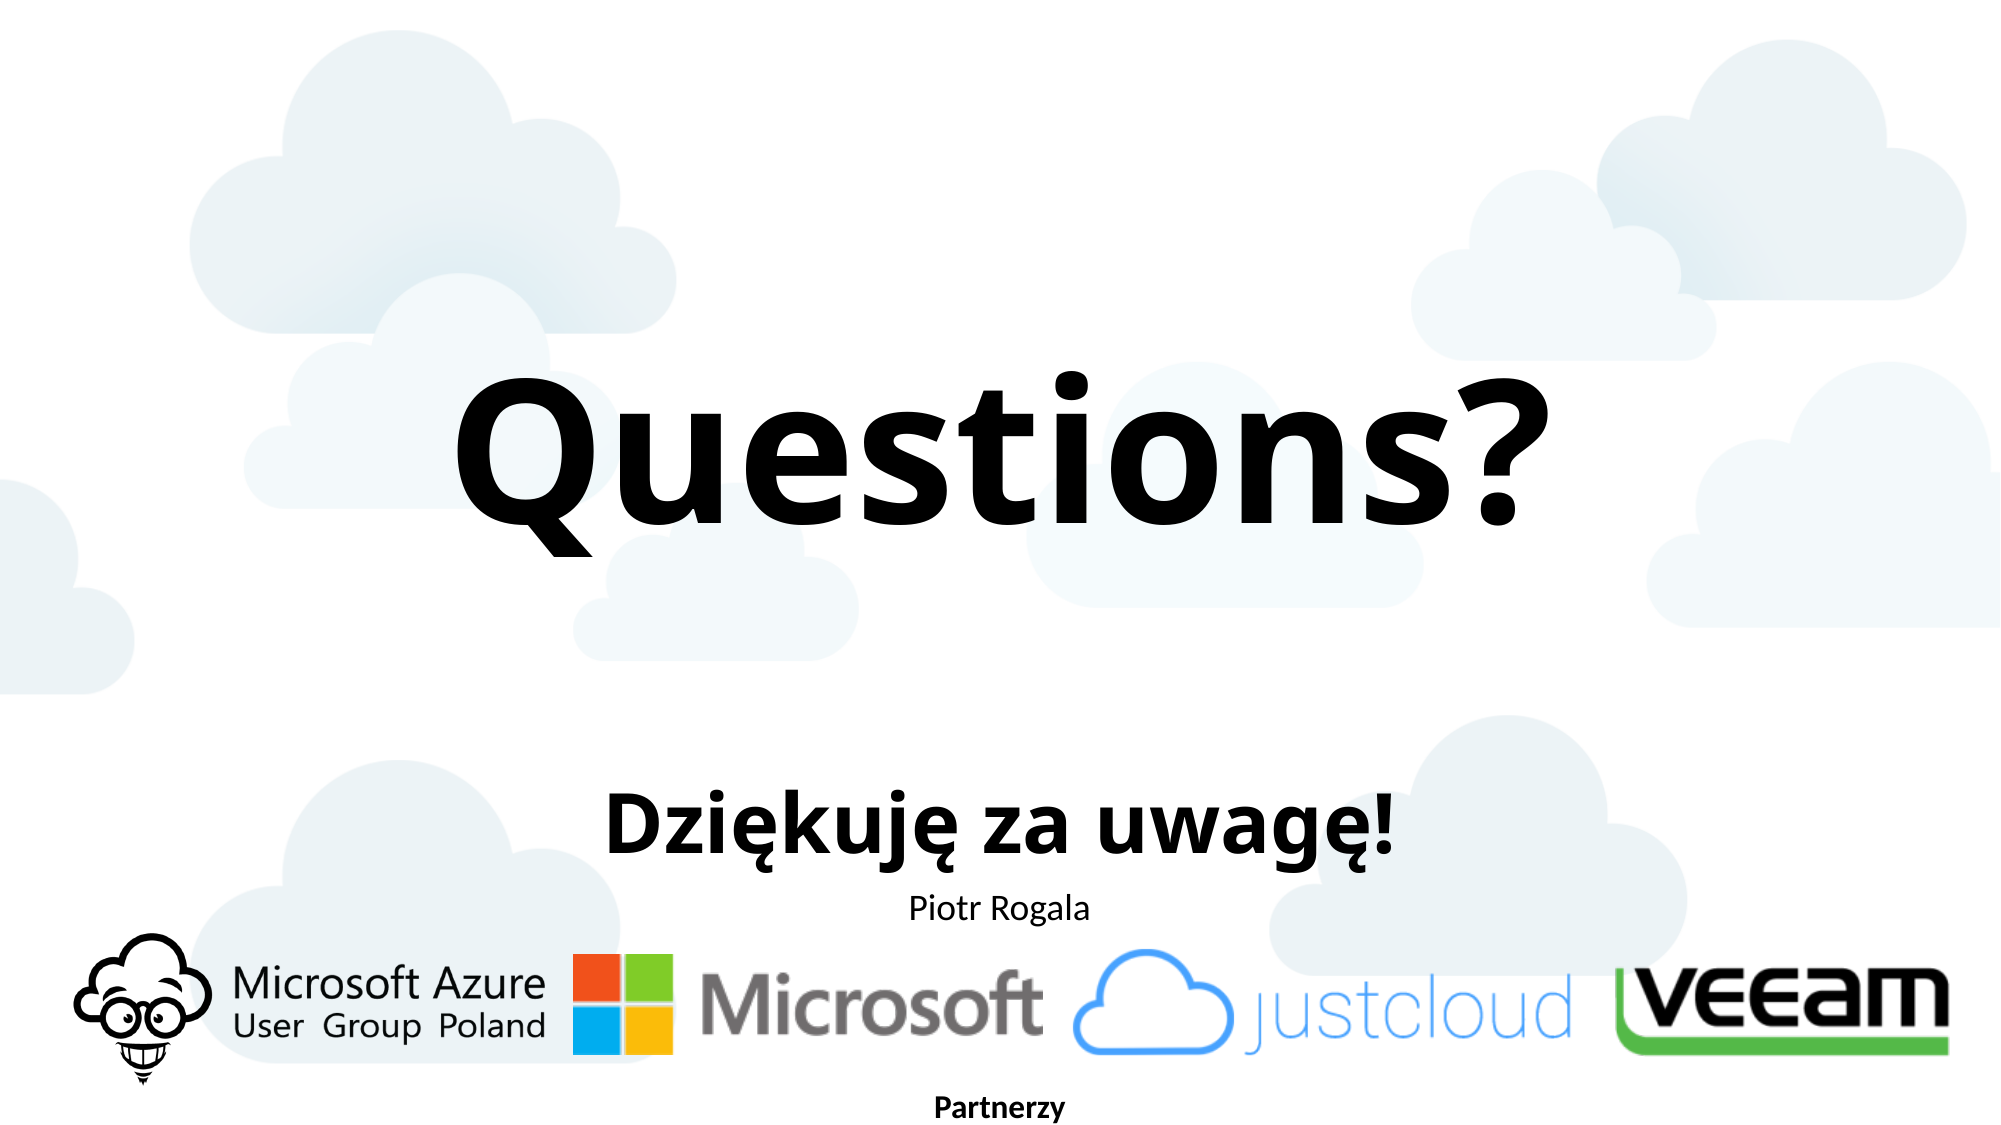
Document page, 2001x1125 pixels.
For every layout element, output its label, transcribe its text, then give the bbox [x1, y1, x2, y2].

subtitle Piotr Rogala [850, 880, 1149, 945]
title Dziękuję za uwagę! [558, 744, 1442, 879]
picture [0, 0, 2001, 1125]
text_box Questions? [137, 357, 1863, 575]
text_box Partnerzy [879, 1082, 1121, 1125]
